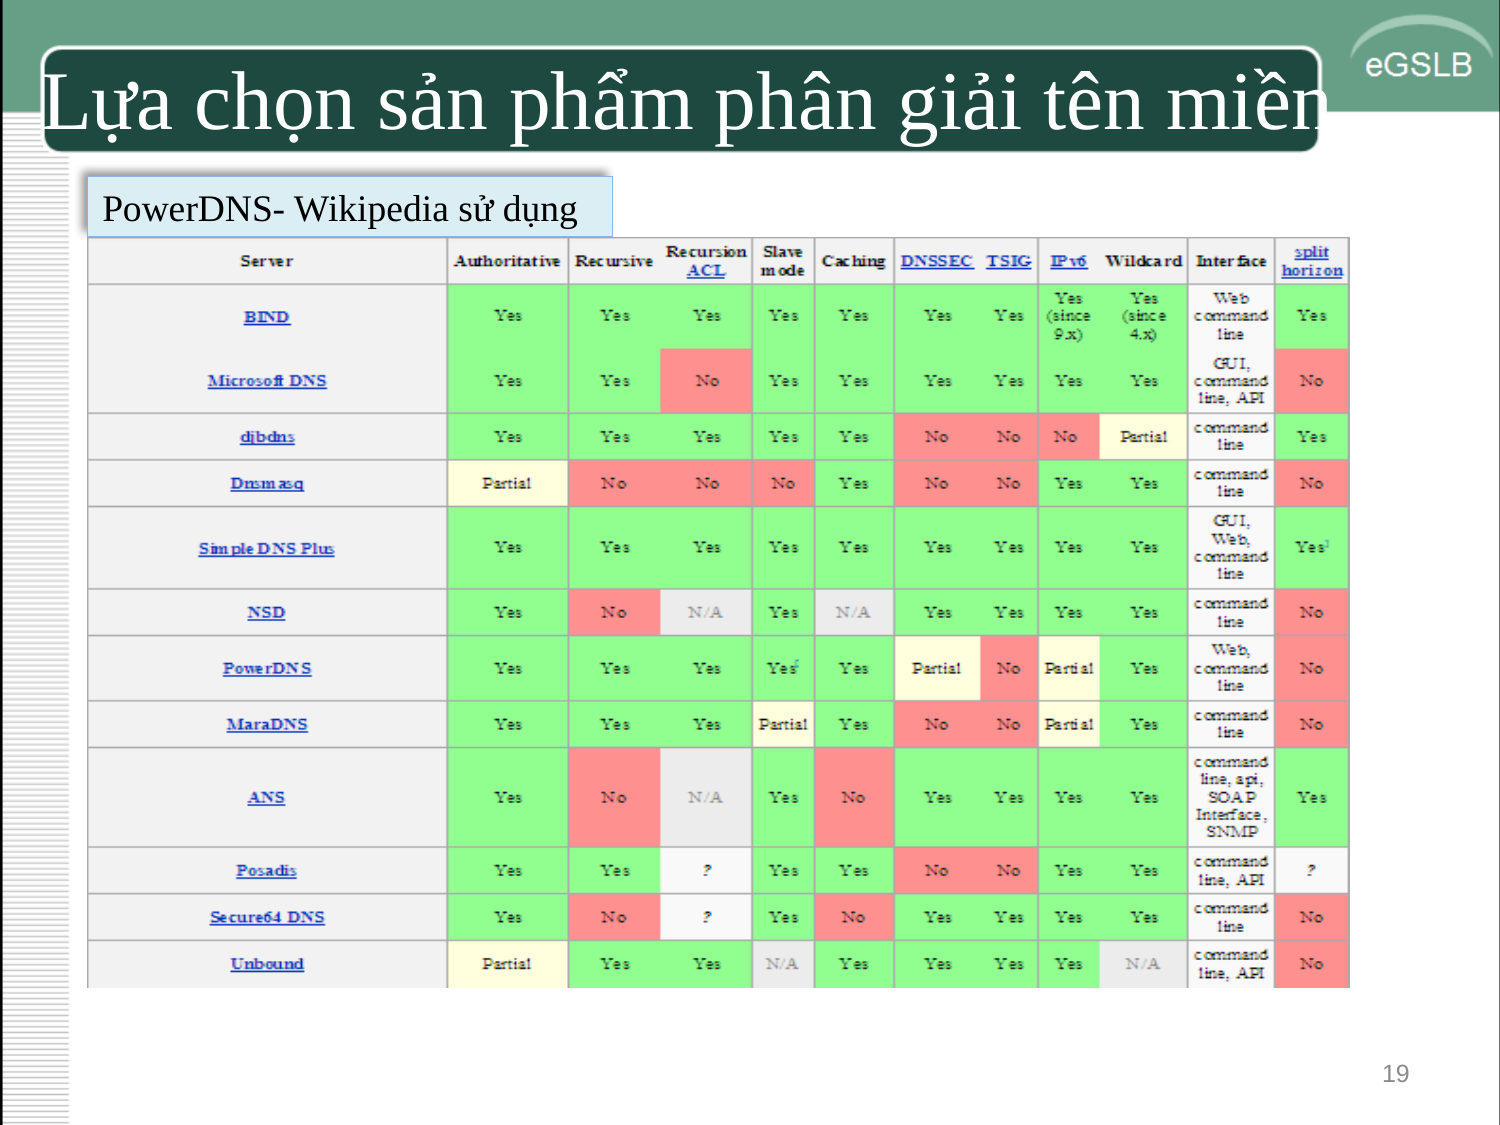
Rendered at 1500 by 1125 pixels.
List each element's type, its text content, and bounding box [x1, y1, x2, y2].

text_box PowerDNS- Wikipedia sử dụng [87, 176, 613, 236]
slide_number 19 [1074, 1042, 1425, 1103]
picture [0, 0, 1500, 1125]
title Lựa chọn sản phẩm phân giải tên miền [12, 12, 1363, 180]
